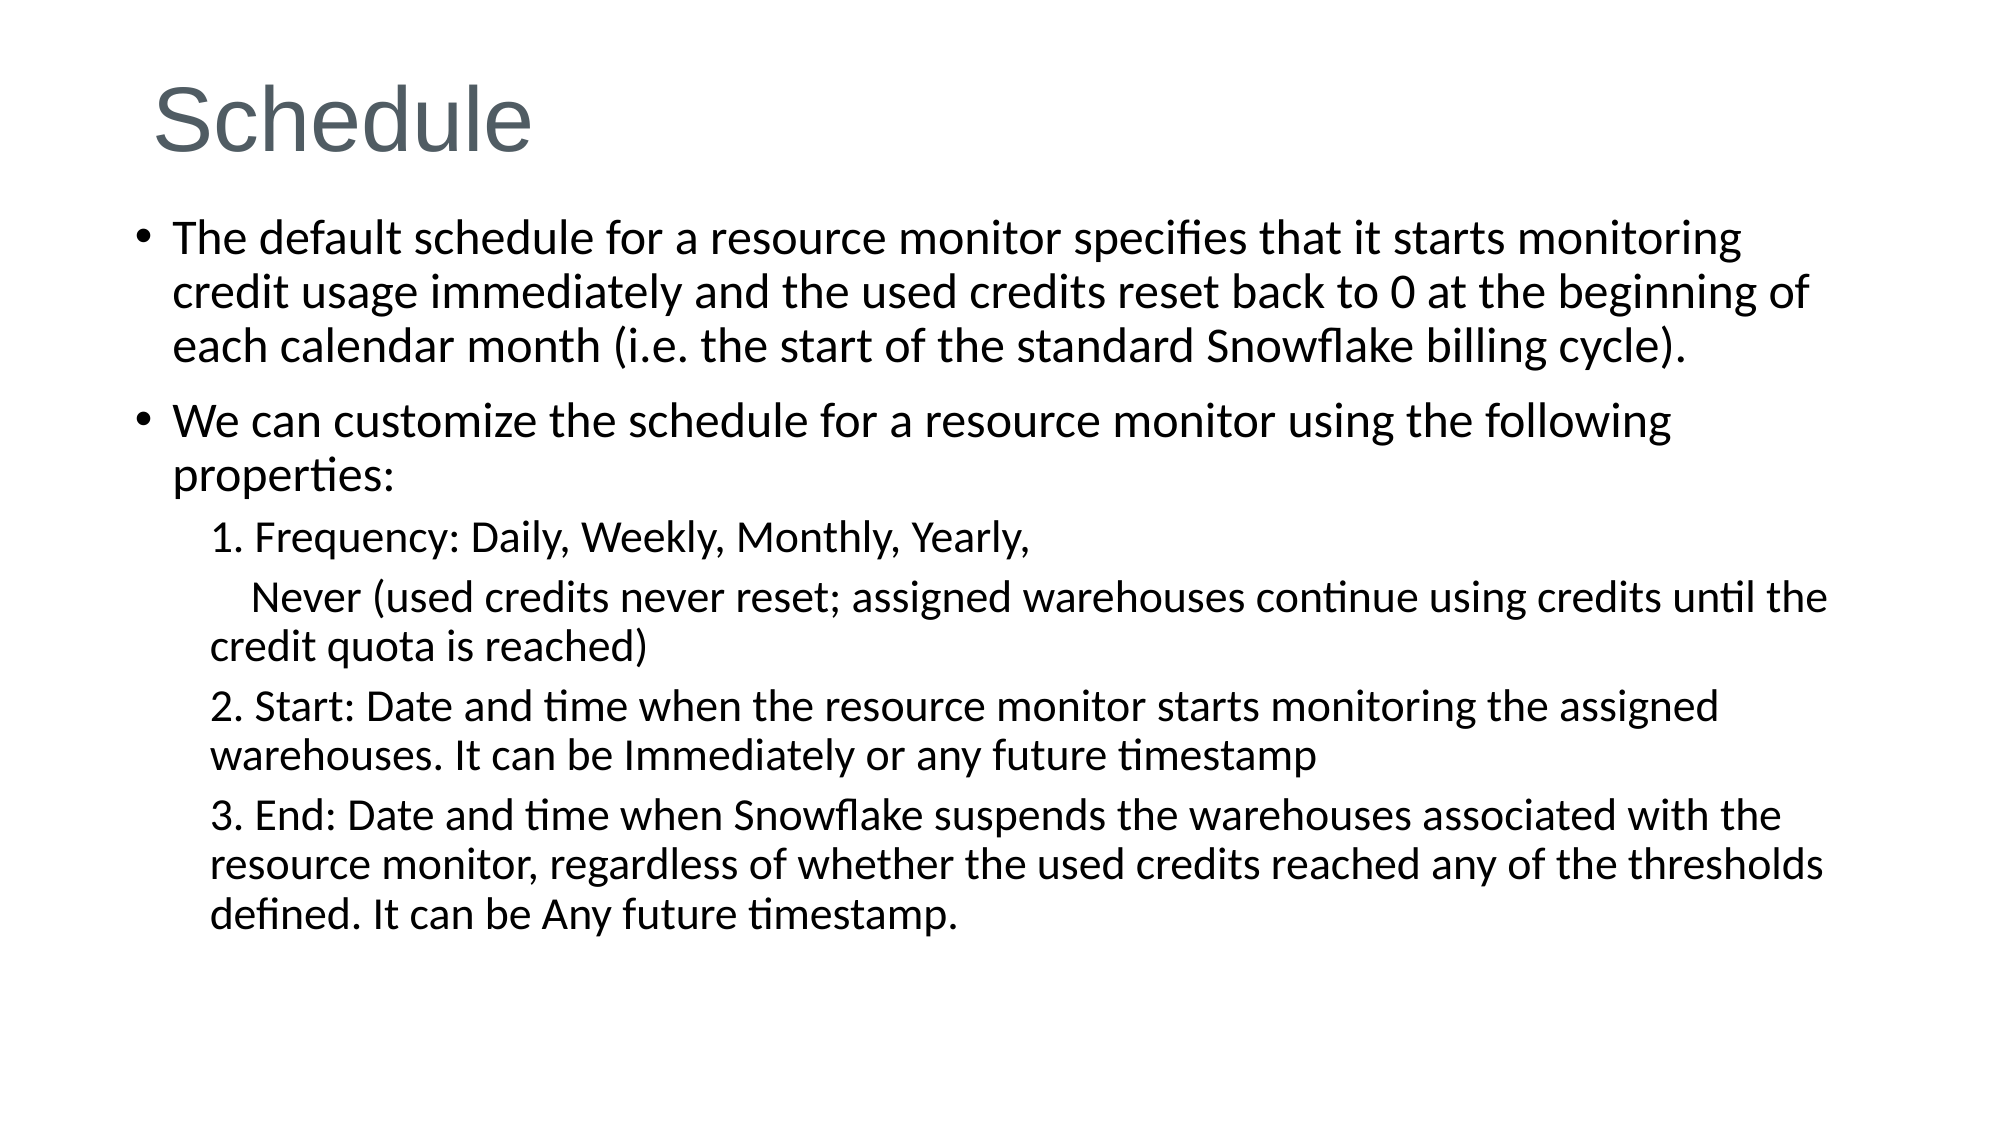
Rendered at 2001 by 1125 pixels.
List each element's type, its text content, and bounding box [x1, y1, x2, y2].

title Schedule [137, 64, 1863, 180]
list The default schedule for a resource monitor specifies that it starts monitoring credit usage immediately and the used credits reset back to 0 at the beginning of each calendar month (i.e. the start of the standard Snowflake billing cycle). We can customize the schedule for a resource monitor using the following properties: 1. Frequency: Daily, Weekly, Monthly, Yearly, Never (used credits never reset; assigned warehouses continue using credits until the credit quota is reached) 2. Start: Date and time when the resource monitor starts monitoring the assigned warehouses. It can be Immediately or any future timestamp 3. End: Date and time when Snowflake suspends the warehouses associated with the resource monitor, regardless of whether the used credits reached any of the thresholds defined. It can be Any future timestamp. [119, 204, 1845, 970]
